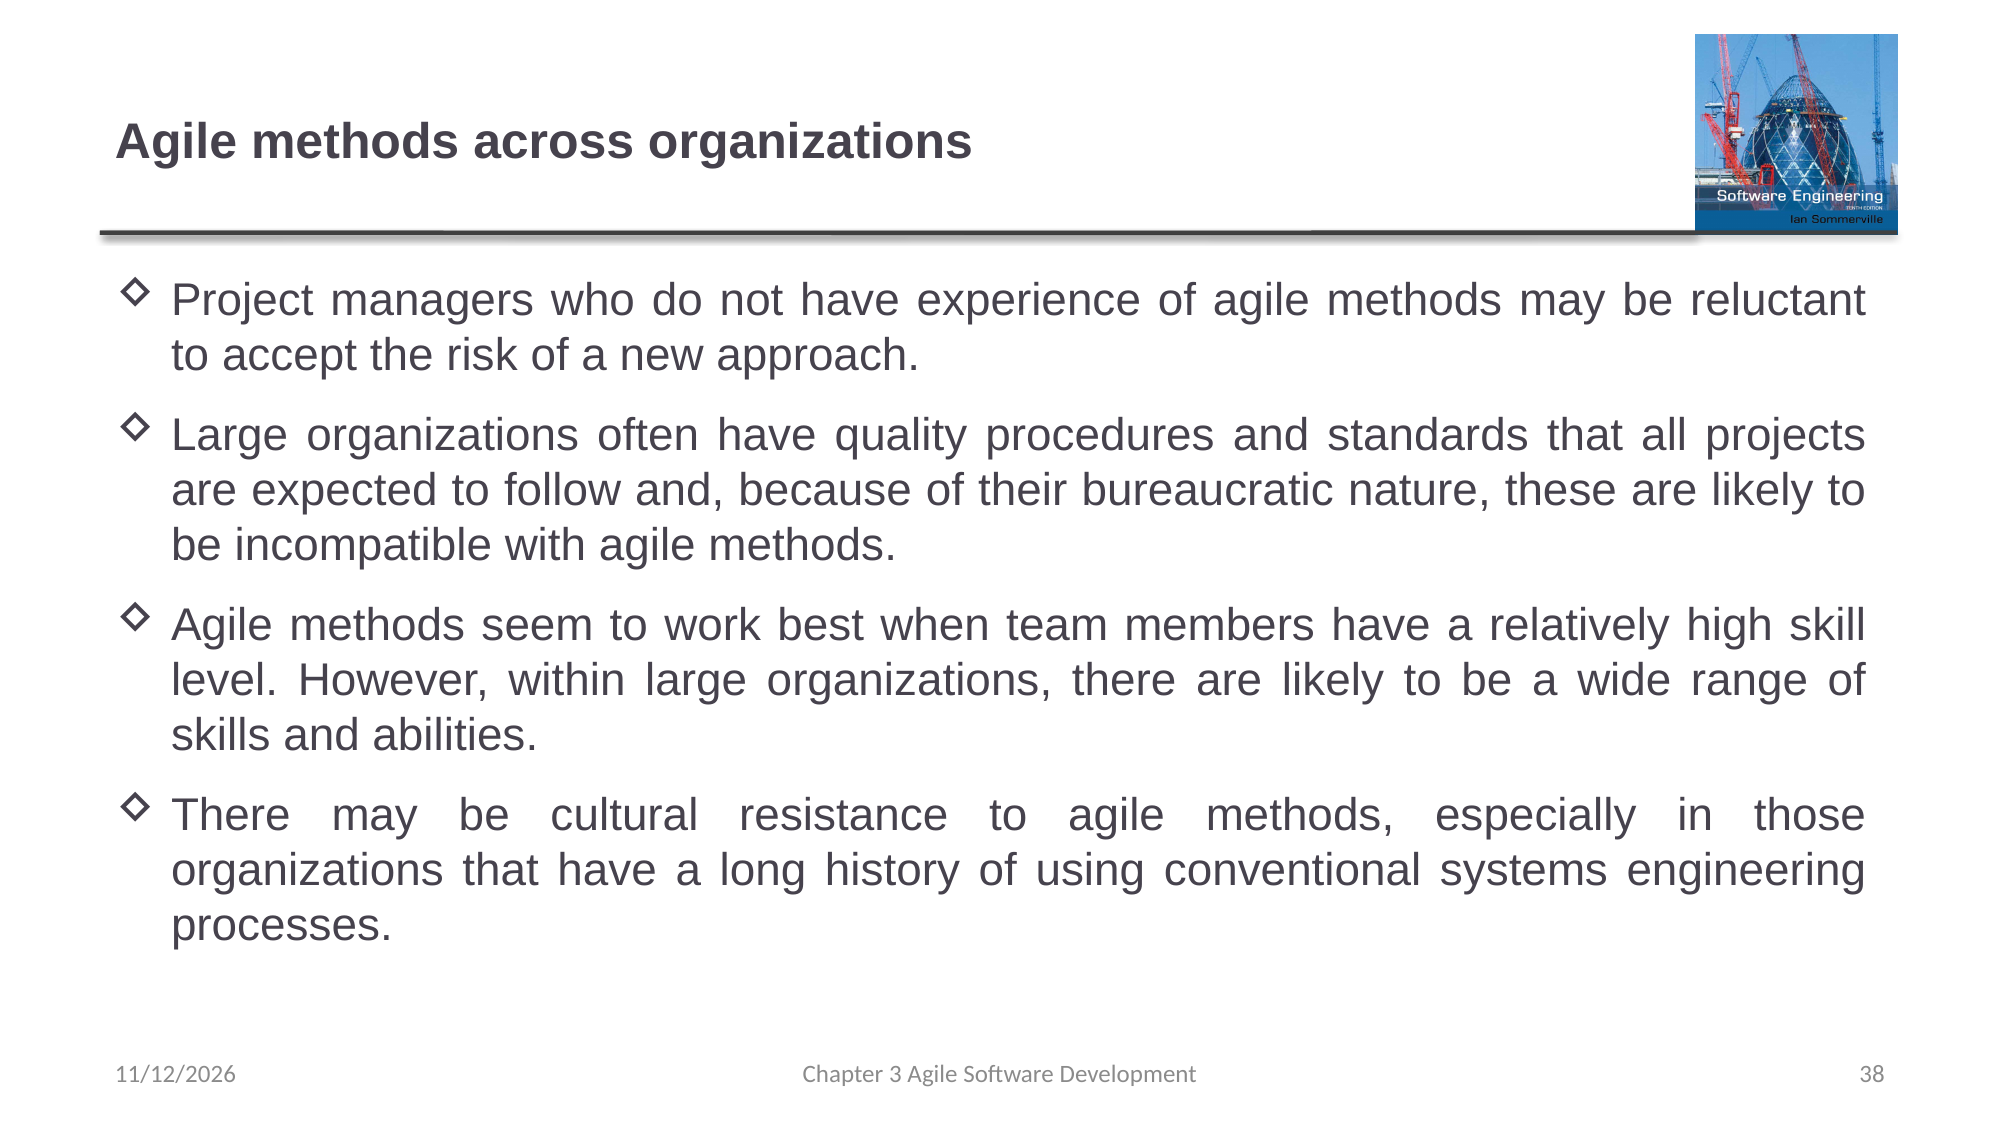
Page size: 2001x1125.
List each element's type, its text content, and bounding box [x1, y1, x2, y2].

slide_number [99, 1042, 567, 1103]
title Agile methods across organizations [99, 44, 1696, 233]
footer Chapter 3 Agile Software Development [683, 1042, 1317, 1103]
picture [1695, 34, 1898, 230]
list Project managers who do not have experience of agile methods may be reluctant to accept the risk of a new approach. Large organizations often have quality procedures and standards that all projects are expected to follow and, because of their bureaucratic nature, these are likely to be incompatible with agile methods. Agile methods seem to work best when team members have a relatively high skill level. However, within large organizations, there are likely to be a wide range of skills and abilities. There may be cultural resistance to agile methods, especially in those organizations that have a long history of using conventional systems engineering processes. [99, 262, 1883, 1005]
slide_number 38 [1433, 1042, 1900, 1103]
